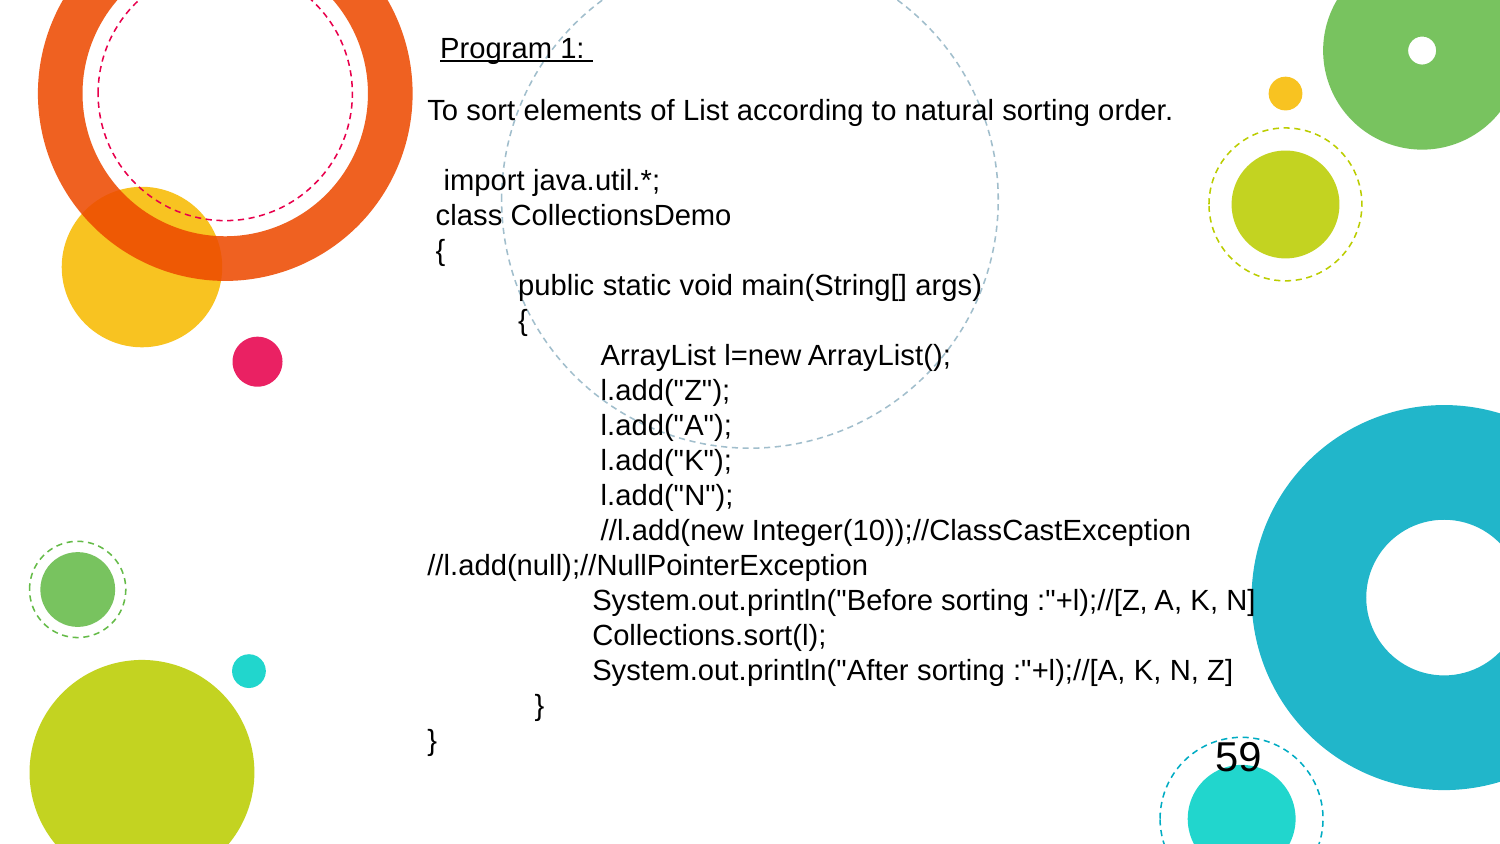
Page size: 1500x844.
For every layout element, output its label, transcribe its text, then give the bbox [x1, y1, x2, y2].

text_box To sort elements of List according to natural sorting order. import java.util.*; class CollectionsDemo { public static void main(String[] args) { ArrayList l=new ArrayList(); l.add("Z"); l.add("A"); l.add("K"); l.add("N"); //l.add(new Integer(10));//ClassCastException //l.add(null);//NullPointerException System.out.println("Before sorting :"+l);//[Z, A, K, N] Collections.sort(l); System.out.println("After sorting :"+l);//[A, K, N, Z] } } [412, 84, 1413, 764]
text_box 59 [1200, 721, 1277, 787]
text_box Program 1: [425, 21, 609, 72]
